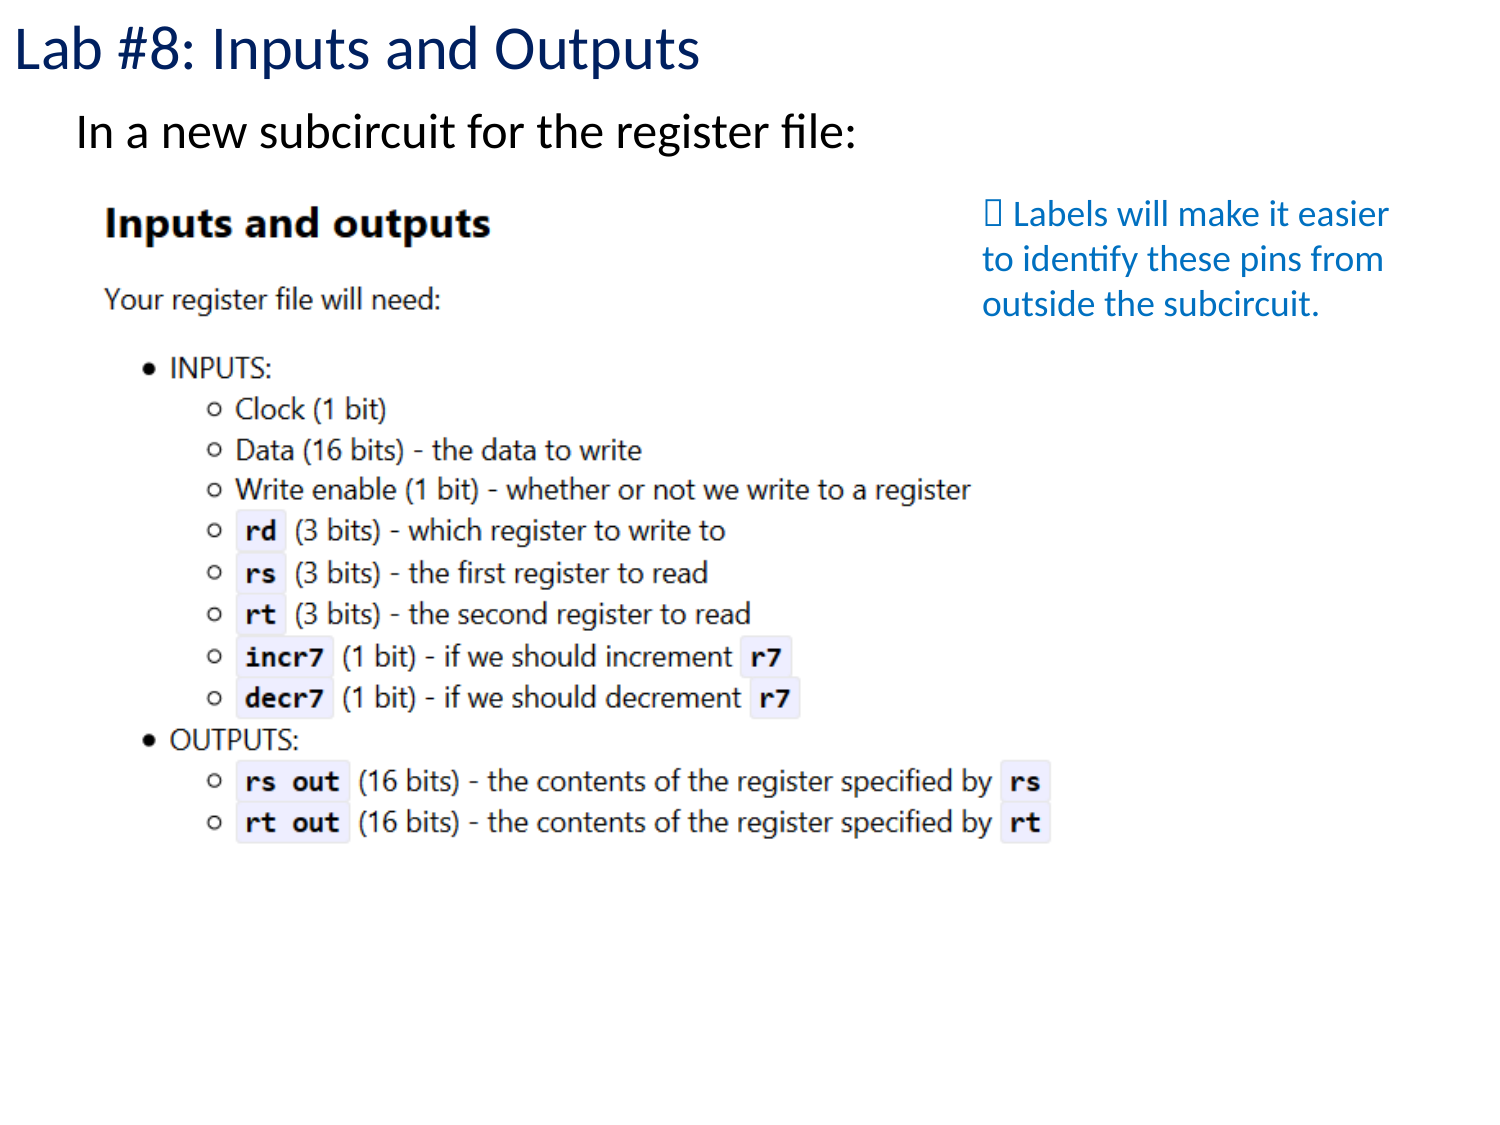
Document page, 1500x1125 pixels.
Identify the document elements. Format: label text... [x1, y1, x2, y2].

text_box Lab #8: Inputs and Outputs [0, 0, 1411, 90]
text_box In a new subcircuit for the register file: [60, 90, 1299, 226]
text_box  Labels will make it easier to identify these pins from outside the subcircuit. [1154, 181, 1411, 332]
picture [88, 181, 1154, 873]
